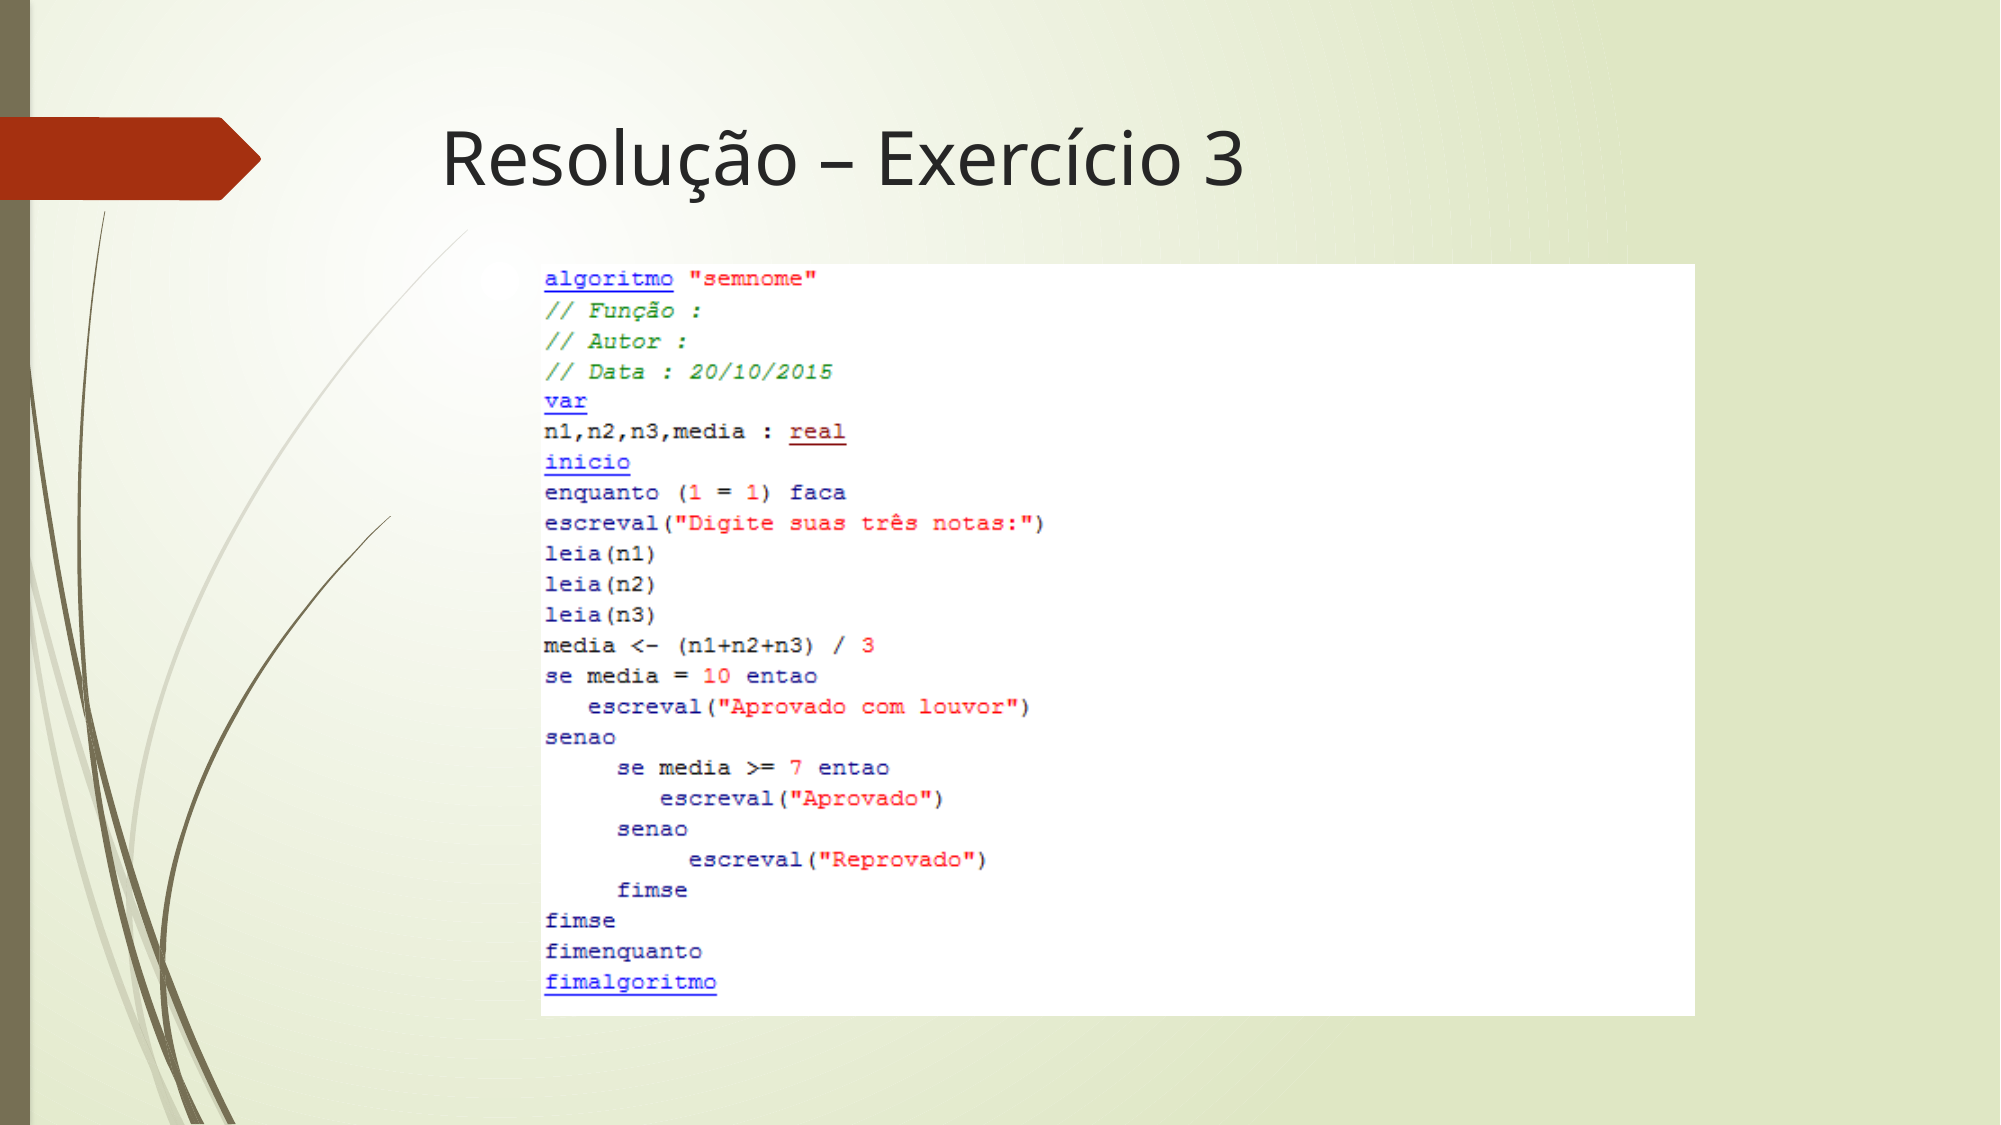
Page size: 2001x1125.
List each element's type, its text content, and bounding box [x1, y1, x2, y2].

title Resolução – Exercício 3 [425, 102, 1888, 313]
picture [541, 263, 1695, 1017]
